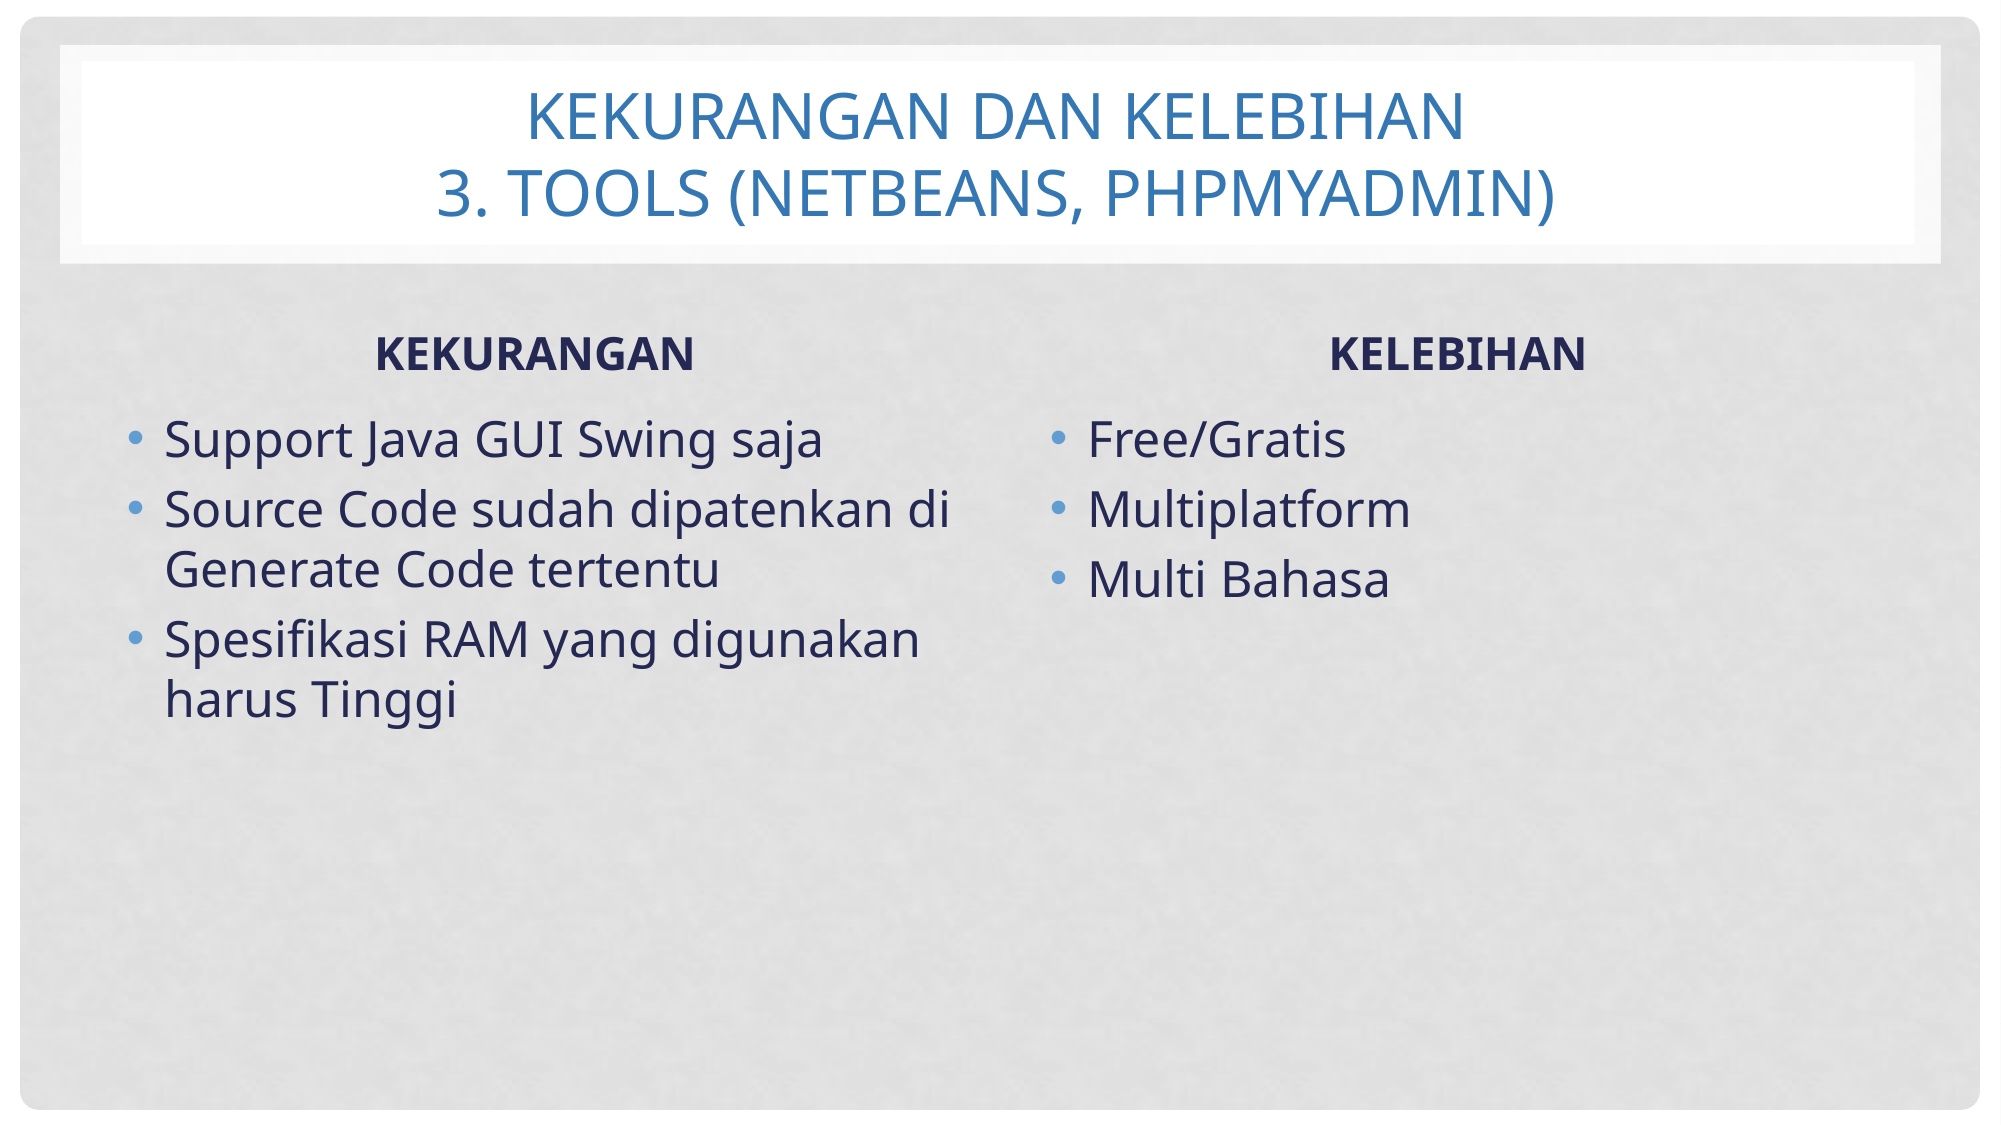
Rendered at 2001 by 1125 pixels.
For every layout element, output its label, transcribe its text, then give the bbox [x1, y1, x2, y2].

list Support Java GUI Swing saja Source Code sudah dipatenkan di Generate Code tertentu Spesifikasi RAM yang digunakan harus Tinggi [93, 399, 977, 1005]
list KELEBIHAN [1015, 282, 1900, 388]
list Free/Gratis Multiplatform Multi Bahasa [1015, 399, 1900, 1005]
list KEKURANGAN [93, 282, 977, 388]
title Kekurangan dan kelebihan 3. tools (netbeans, phpMyAdmin) [93, 66, 1900, 238]
